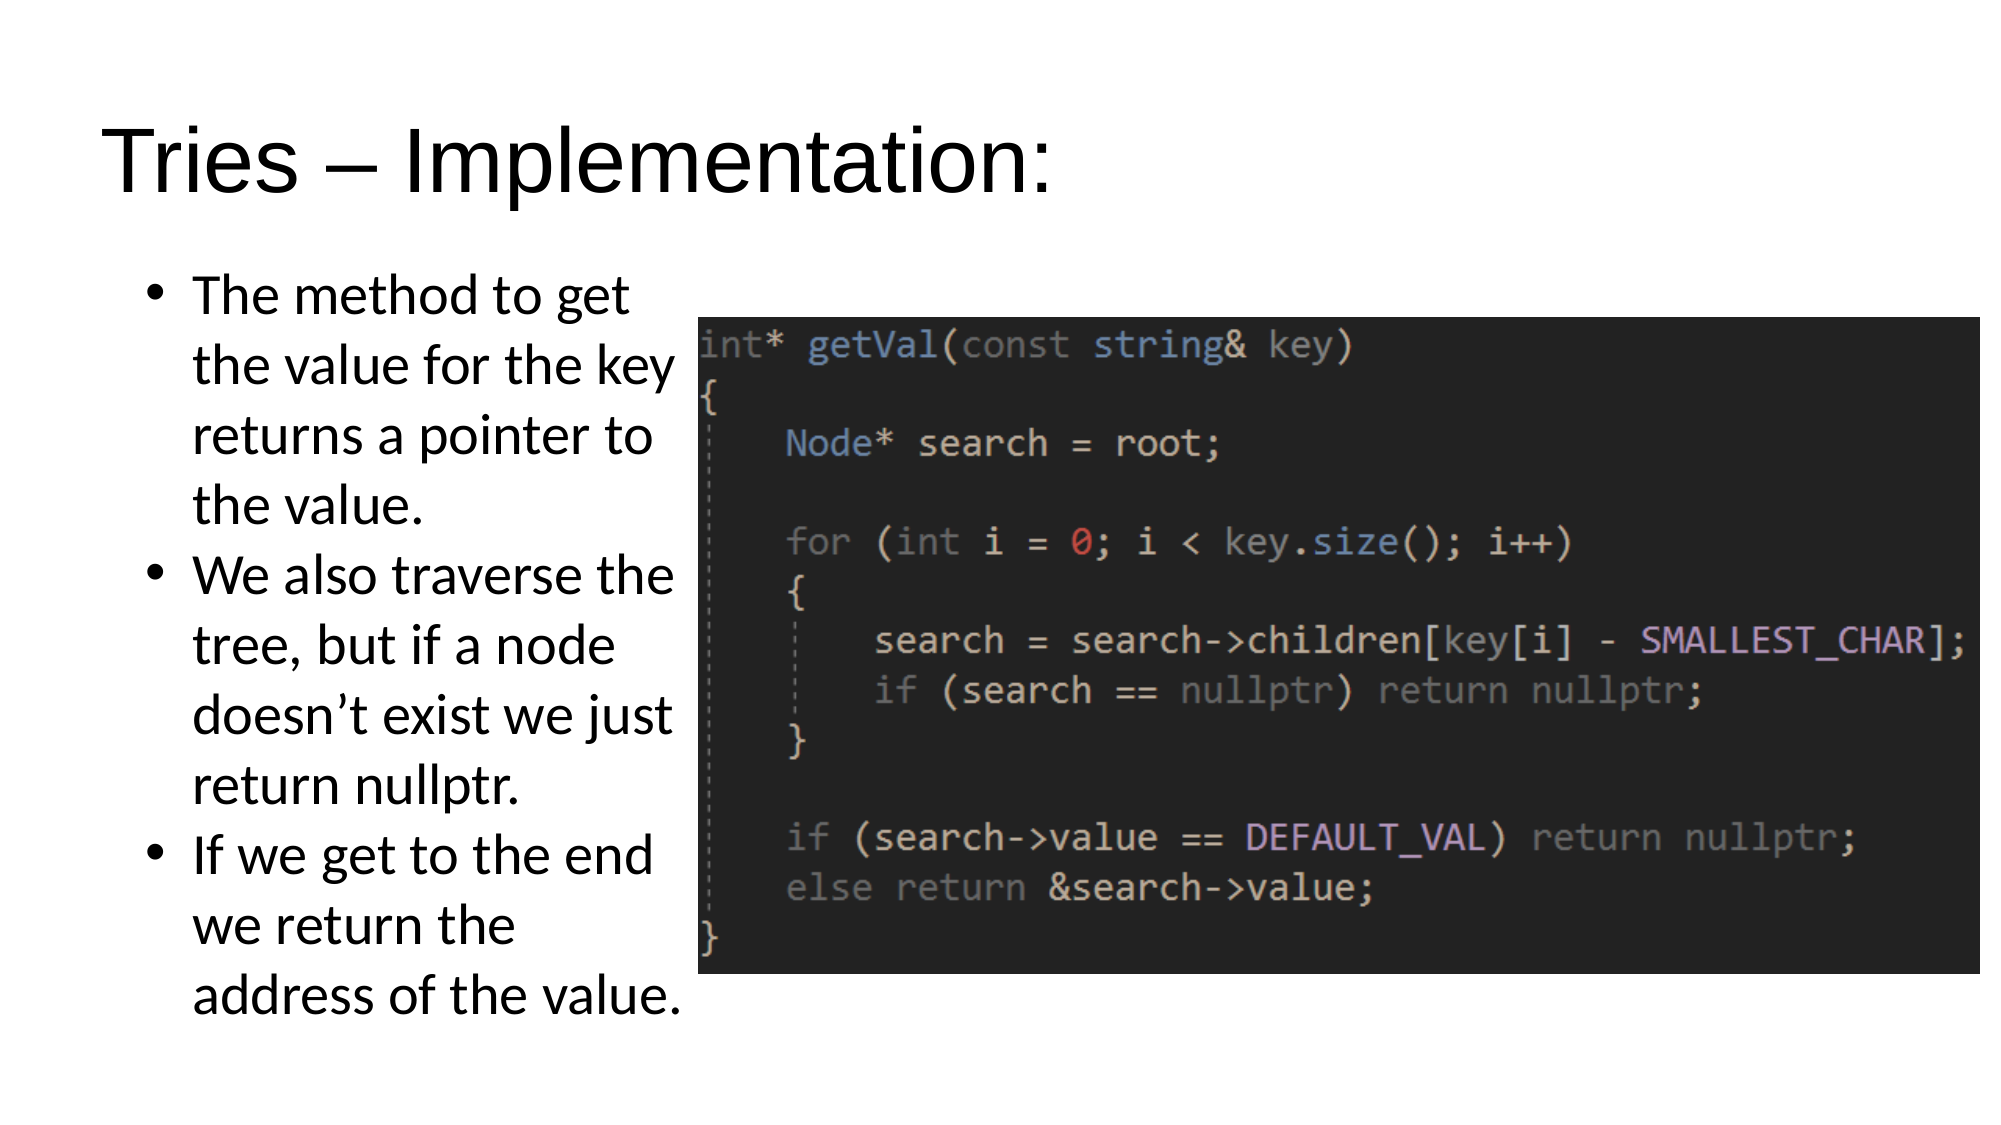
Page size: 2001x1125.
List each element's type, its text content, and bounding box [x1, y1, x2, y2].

text_box The method to get the value for the key returns a pointer to the value. We also traverse the tree, but if a node doesn’t exist we just return nullptr. If we get to the end we return the address of the value. [130, 249, 726, 1034]
picture [698, 317, 1980, 974]
text_box Tries – Implementation: [85, 93, 1086, 219]
